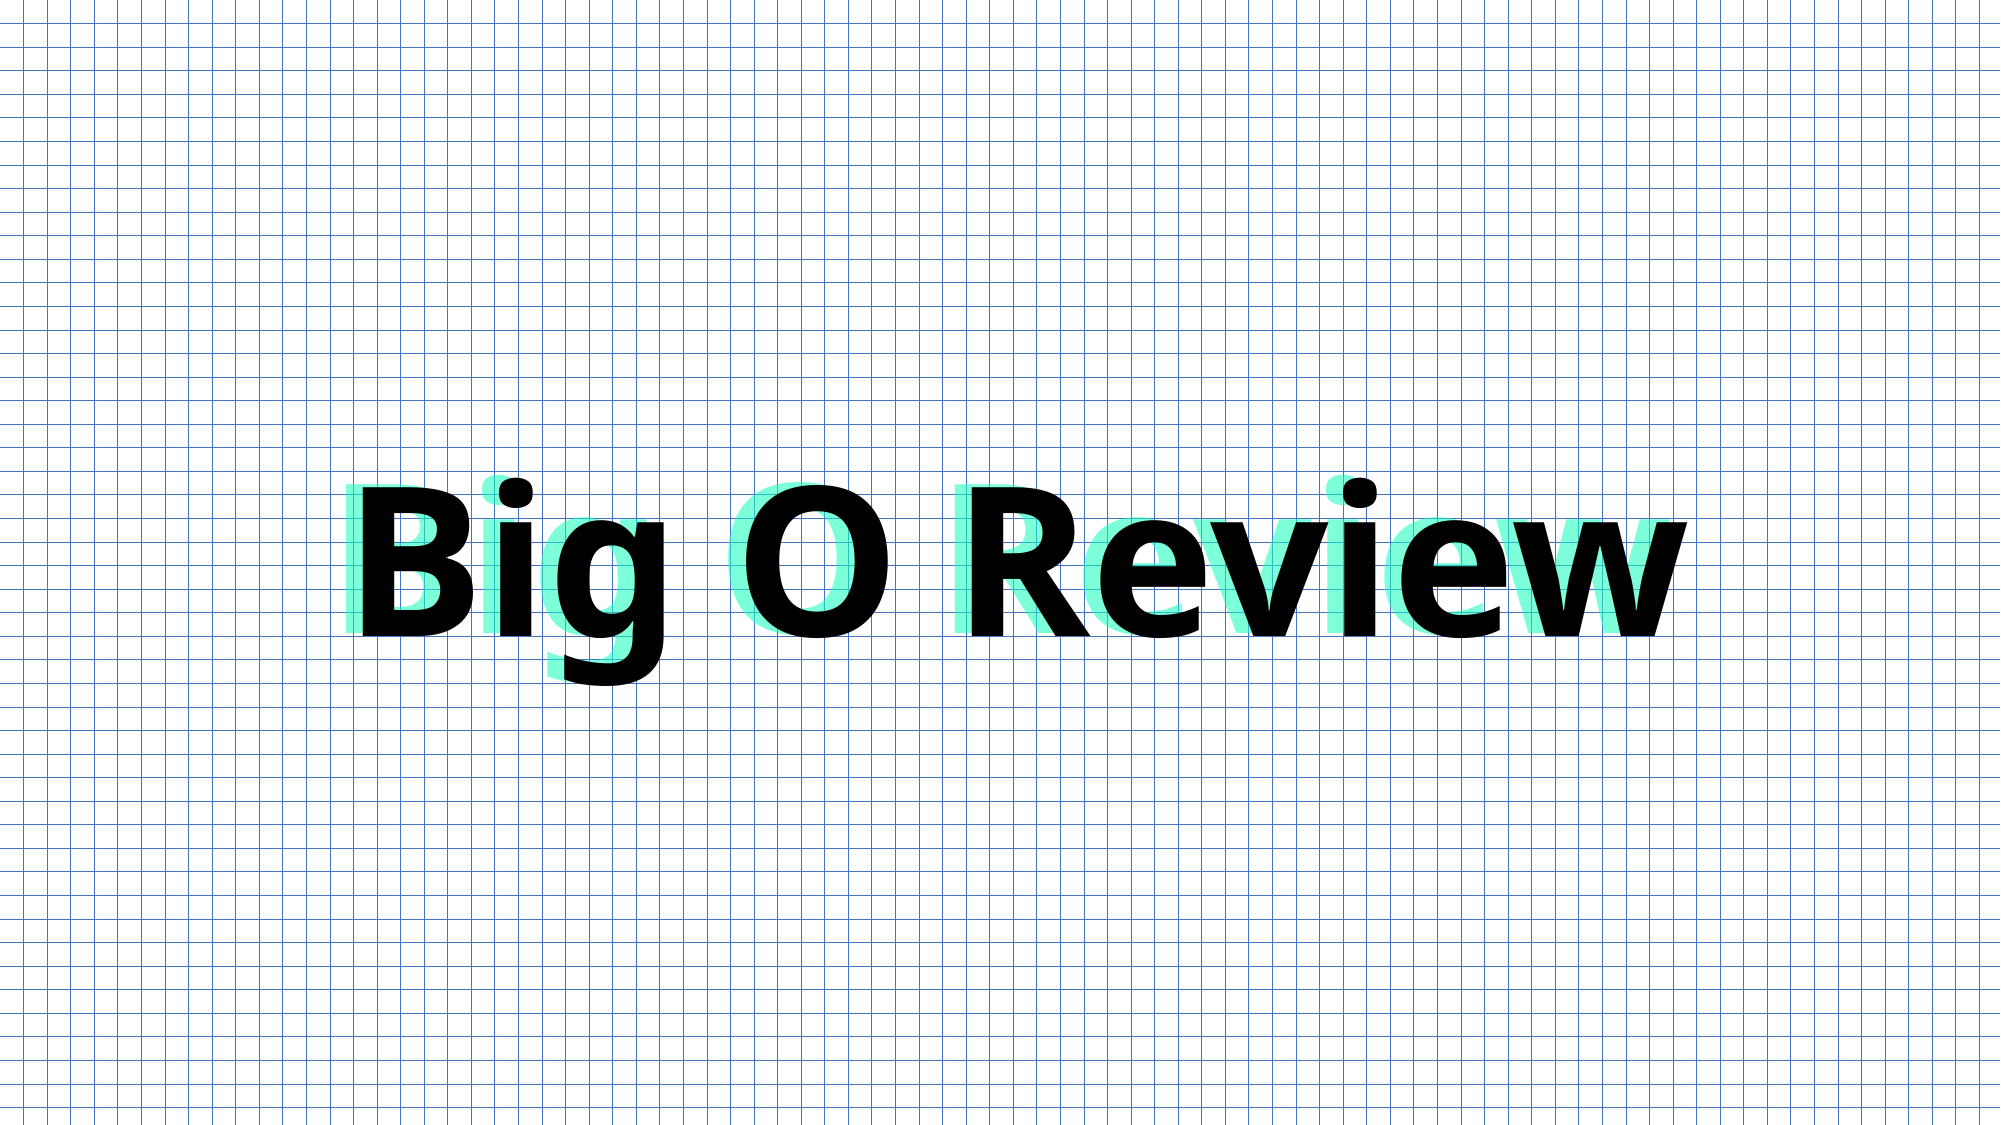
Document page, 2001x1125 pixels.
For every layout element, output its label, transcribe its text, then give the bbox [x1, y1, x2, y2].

text_box Big O Review [0, 483, 2000, 686]
text_box Big O Review [17, 486, 2000, 690]
